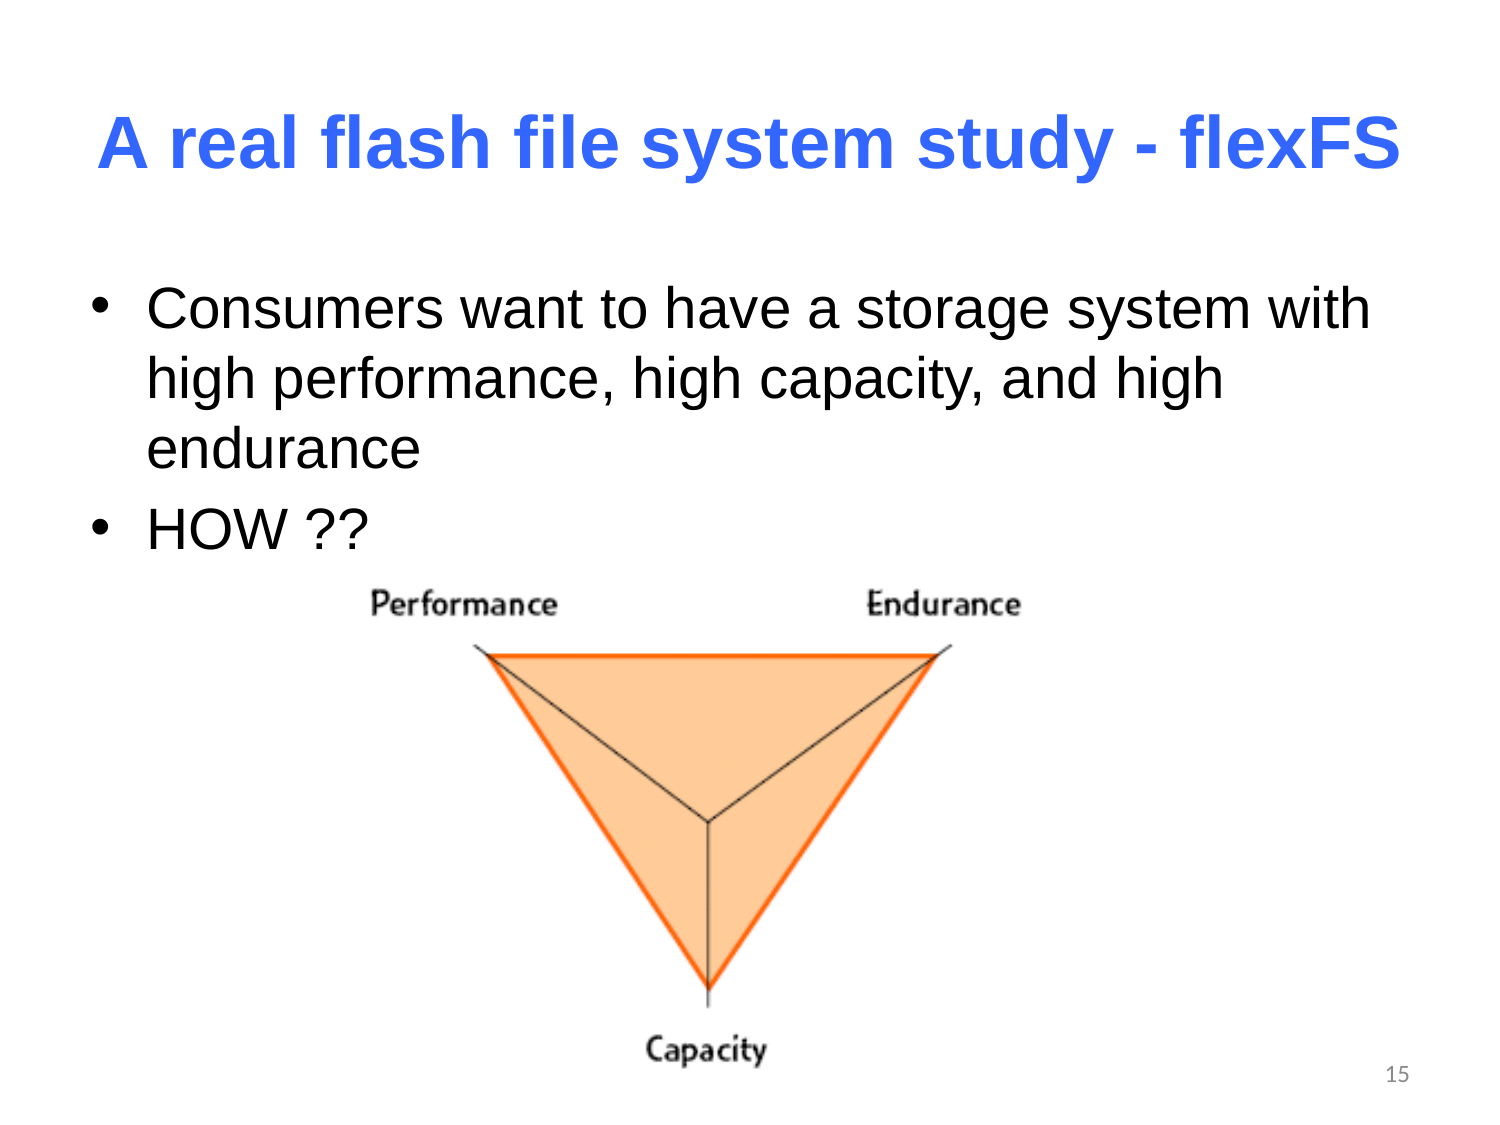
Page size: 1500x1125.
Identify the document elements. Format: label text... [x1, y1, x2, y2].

slide_number 15 [1074, 1042, 1425, 1103]
list Consumers want to have a storage system with high performance, high capacity, and high endurance HOW ?? [75, 262, 1425, 1005]
title A real flash file system study - flexFS [75, 45, 1425, 233]
picture [346, 574, 1076, 1080]
